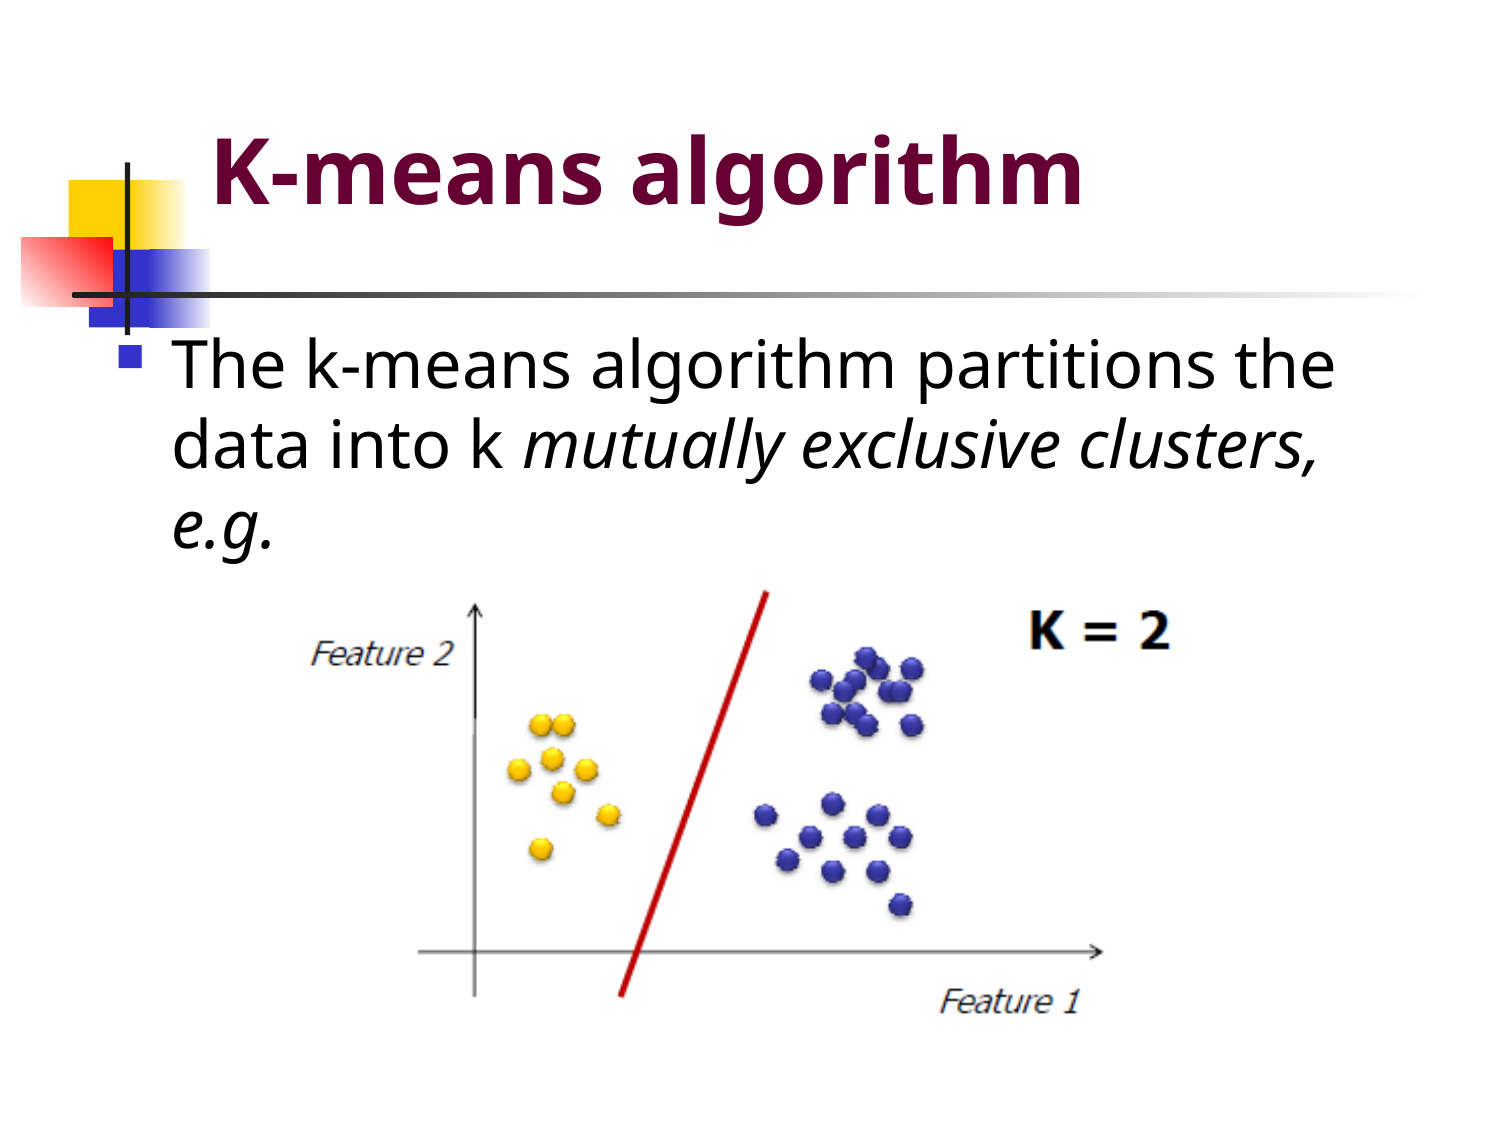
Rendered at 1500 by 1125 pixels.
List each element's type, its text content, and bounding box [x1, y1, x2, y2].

title K-means algorithm [194, 42, 1474, 231]
list The k-means algorithm partitions the data into k mutually exclusive clusters, e.g. [100, 314, 1376, 990]
picture [292, 550, 1218, 1032]
